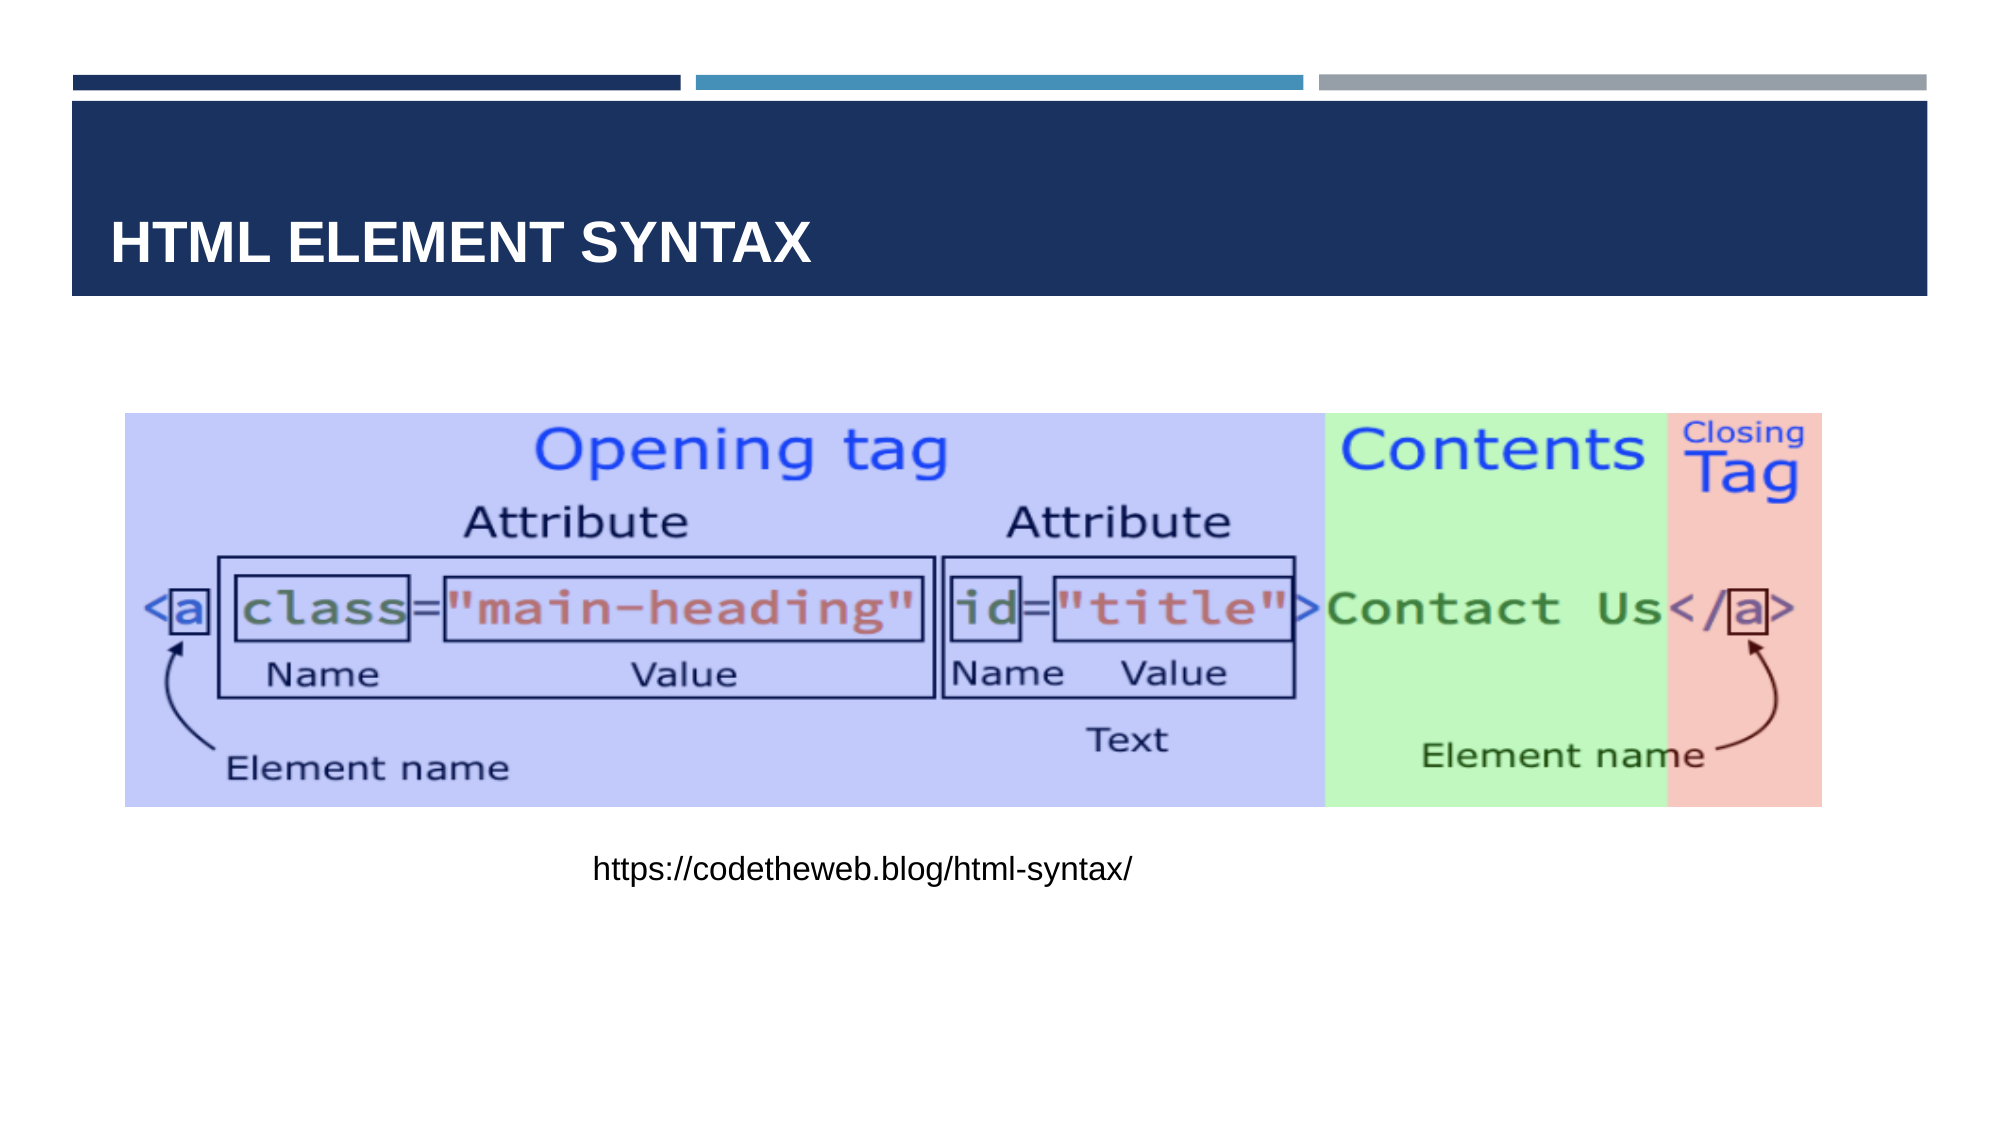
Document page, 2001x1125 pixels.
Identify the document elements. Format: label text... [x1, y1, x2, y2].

text_box https://codetheweb.blog/html-syntax/ [577, 839, 1155, 895]
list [124, 413, 1823, 808]
title HTML ELEMENT SYNTAX [95, 115, 1905, 282]
